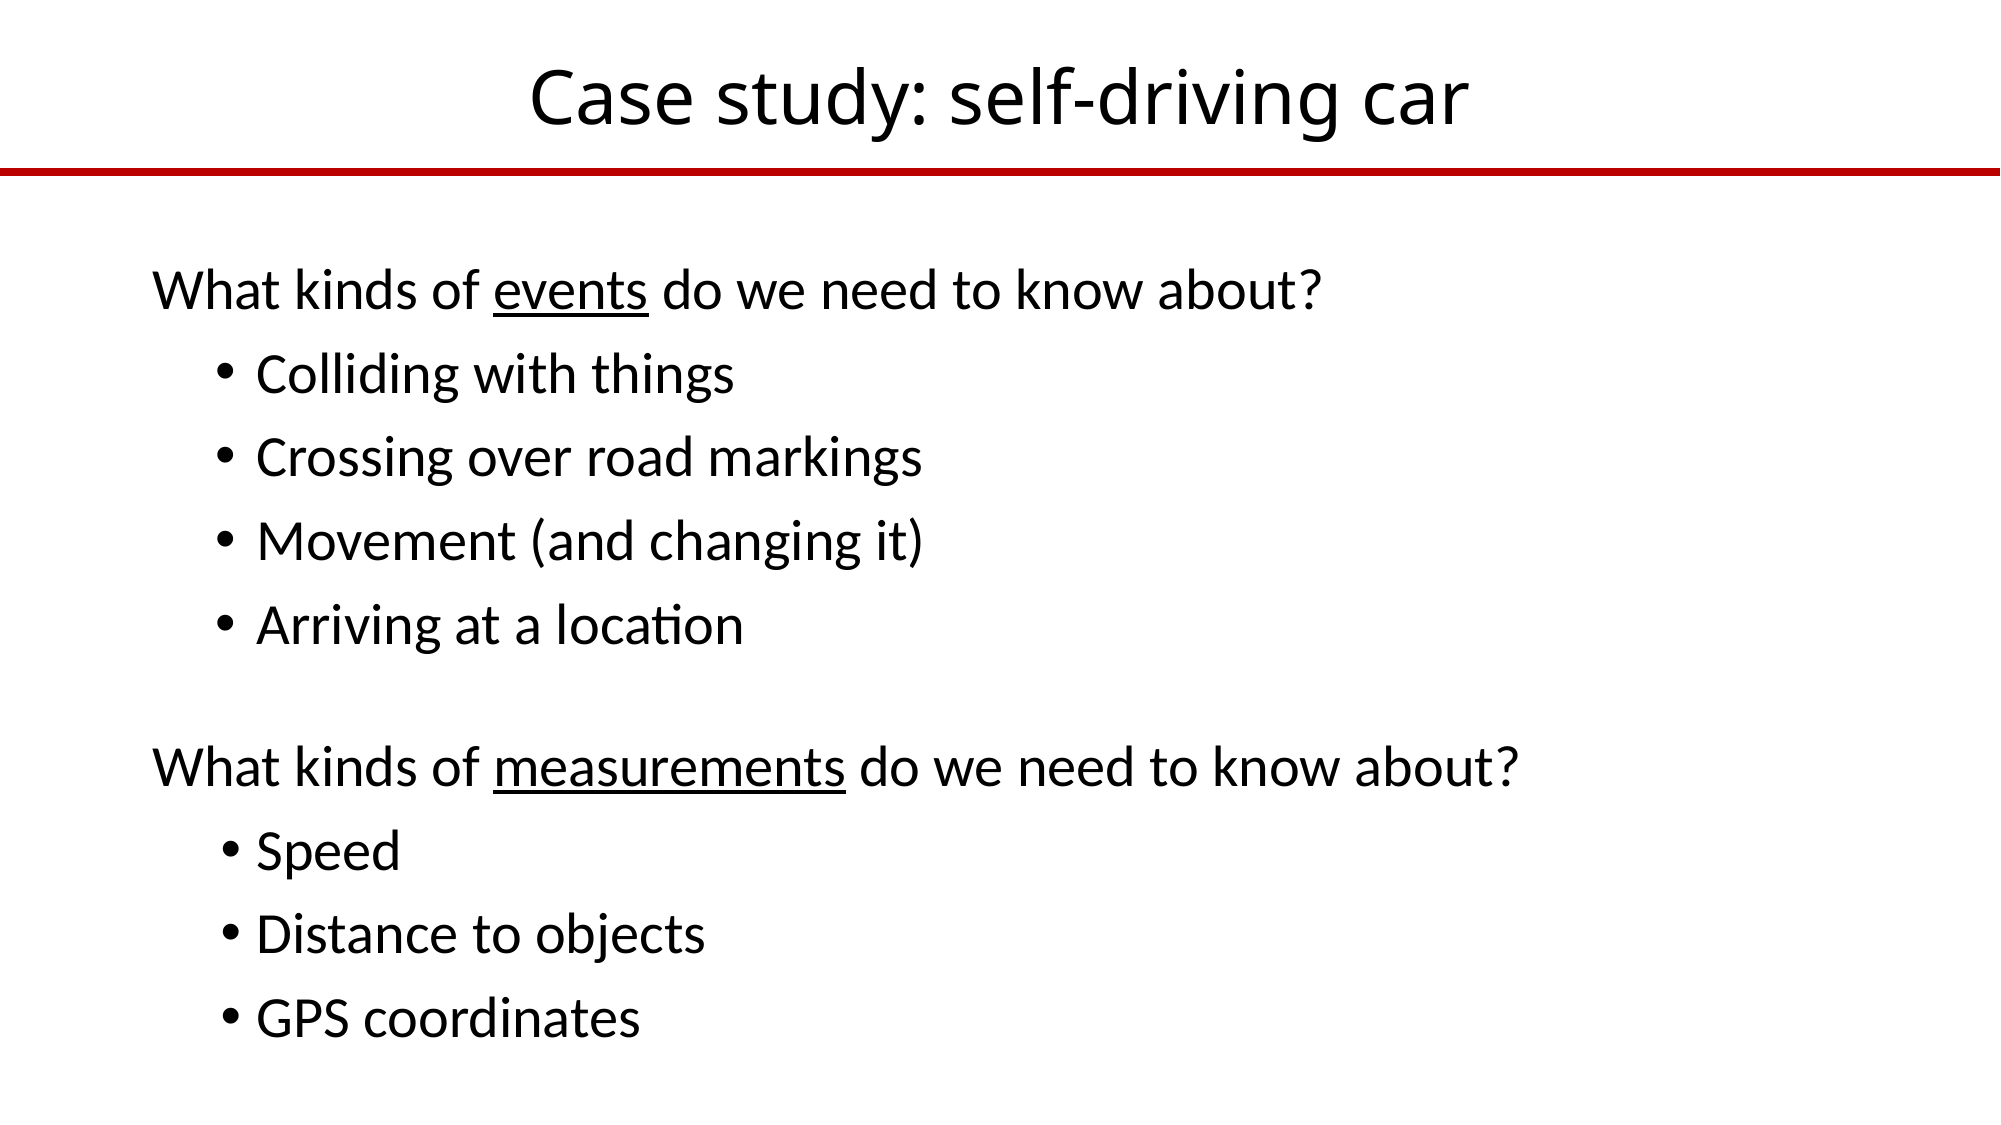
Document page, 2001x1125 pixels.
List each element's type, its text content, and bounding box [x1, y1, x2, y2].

text_box What kinds of measurements do we need to know about? Speed Distance to objects GPS coordinates [137, 728, 1863, 1083]
list What kinds of events do we need to know about? Colliding with things Crossing over road markings Movement (and changing it) Arriving at a location [137, 251, 1863, 684]
title Case study: self-driving car [137, 50, 1863, 150]
